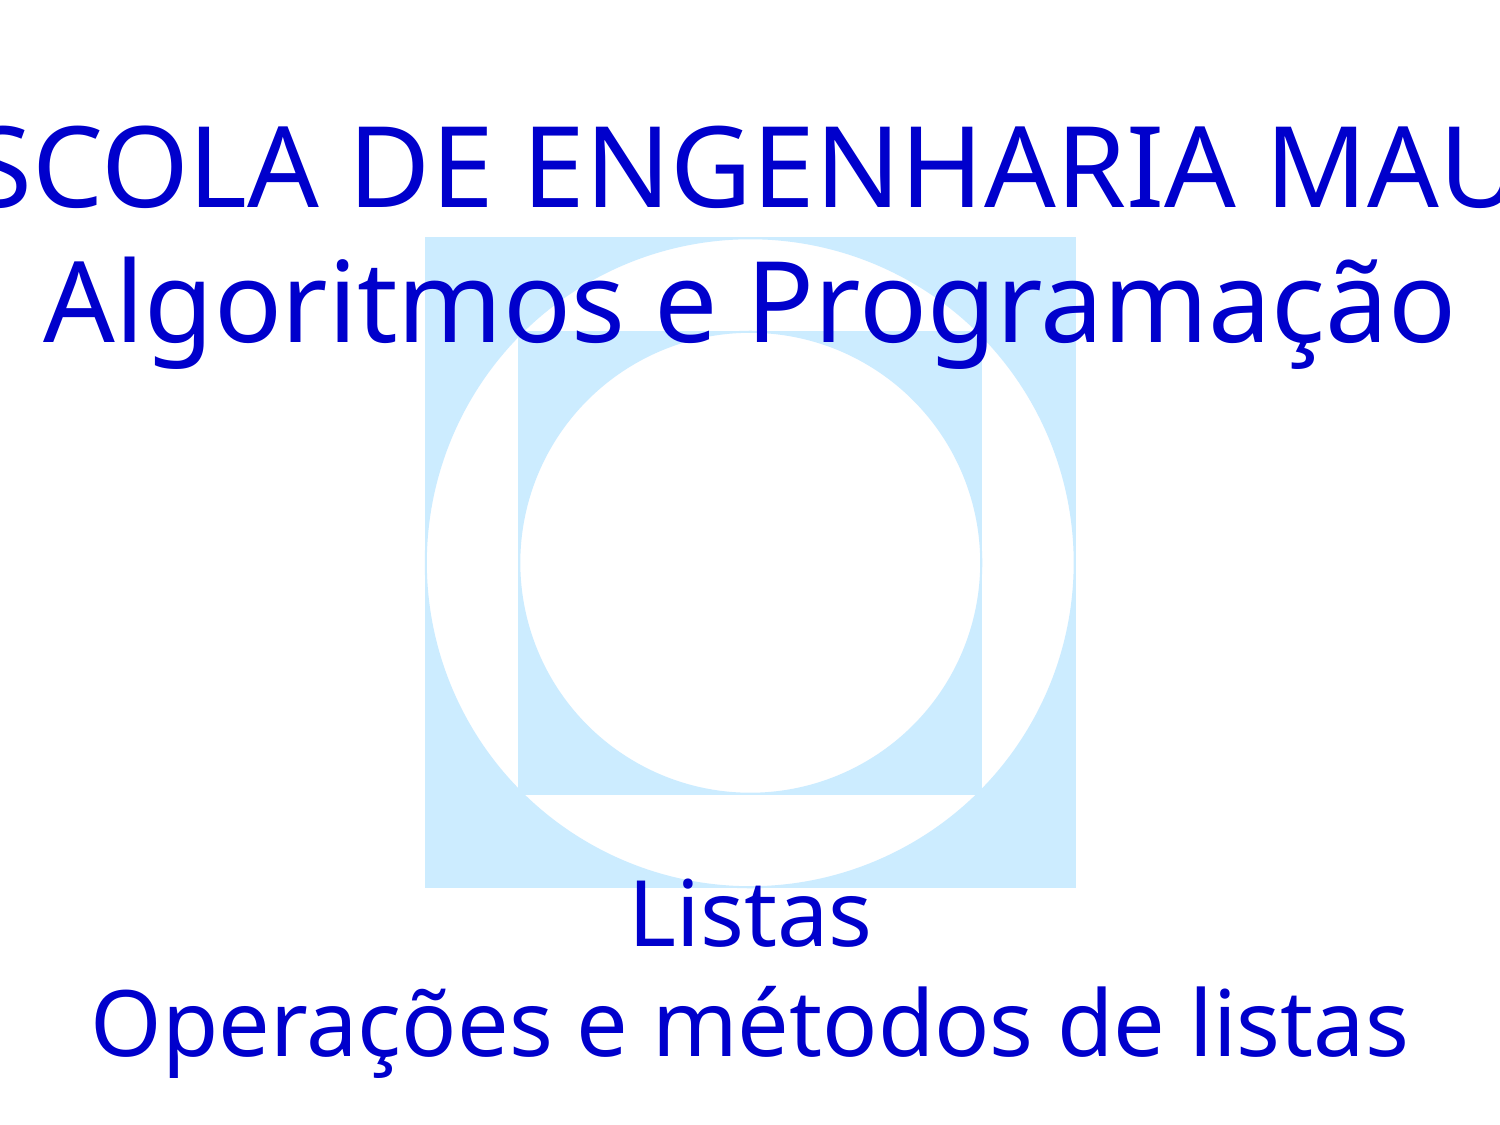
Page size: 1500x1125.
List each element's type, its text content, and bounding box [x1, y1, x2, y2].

text_box ESCOLA DE ENGENHARIA MAUÁ Algoritmos e Programação Listas Operações e métodos de listas [0, 87, 1500, 1083]
